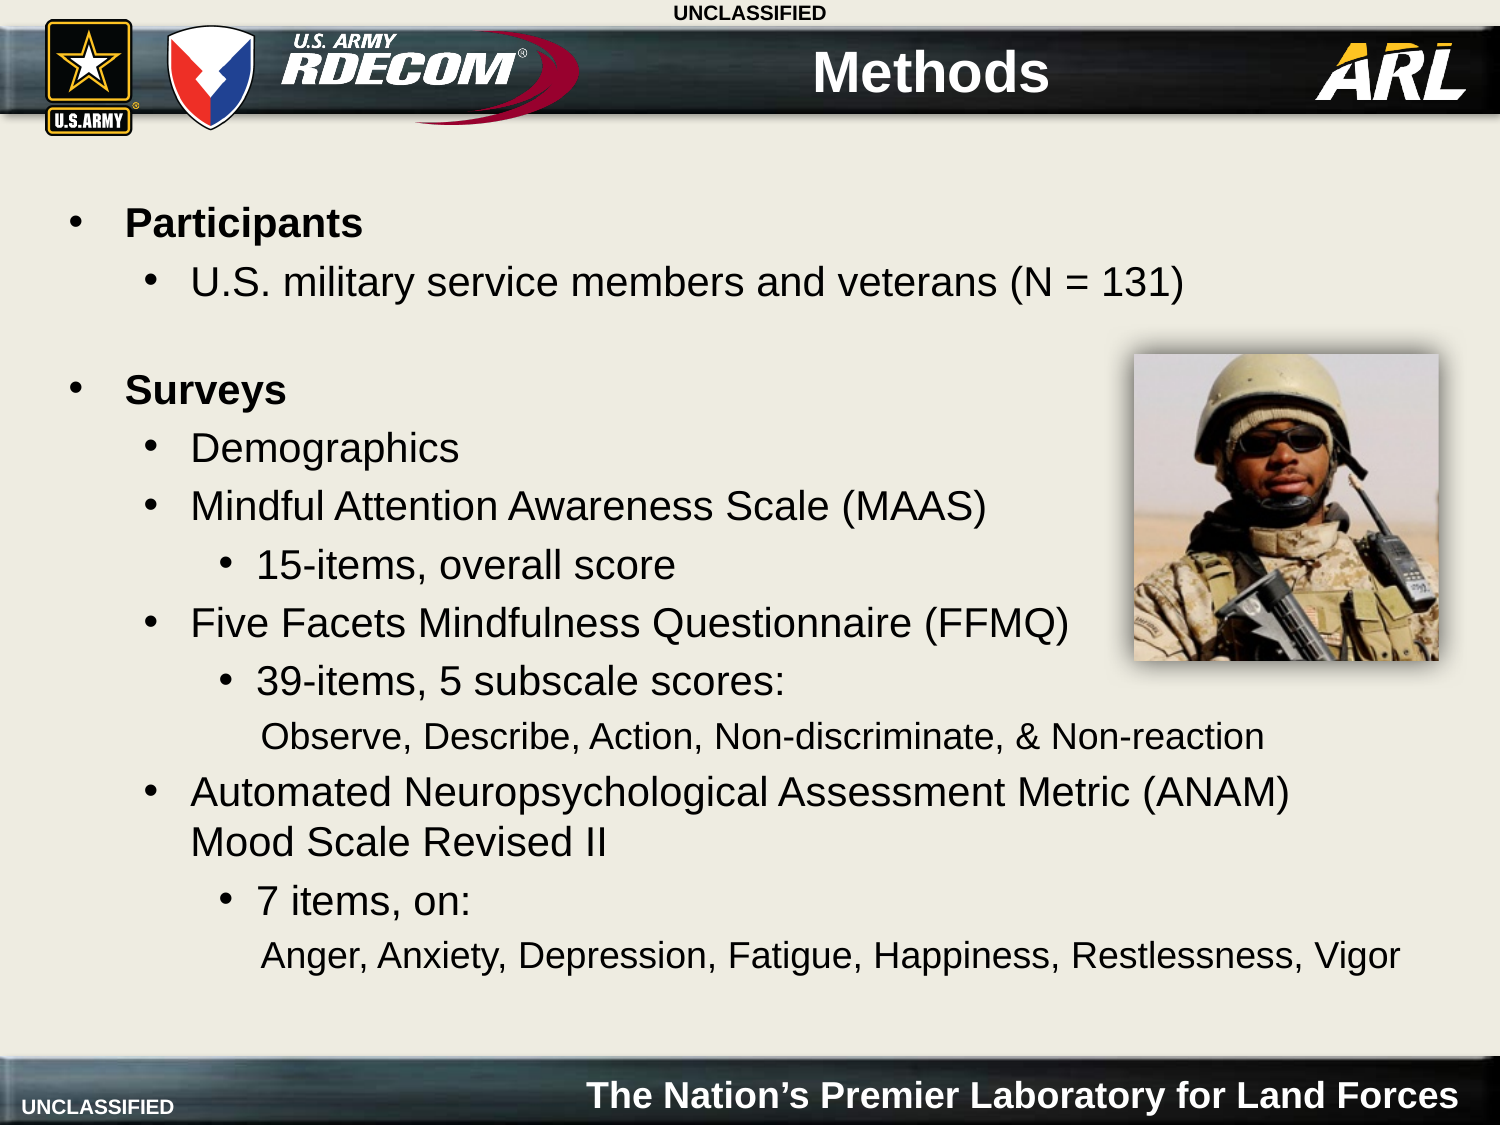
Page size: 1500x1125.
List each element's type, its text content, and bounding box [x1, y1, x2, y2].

picture [1133, 353, 1439, 661]
table_cell .002 [1115, 335, 1454, 678]
picture [0, 1056, 1500, 1125]
title Methods [577, 24, 1287, 113]
picture [0, 19, 1500, 136]
list Participants U.S. military service members and veterans (N = 131) Surveys Demographics Mindful Attention Awareness Scale (MAAS) 15-items, overall score Five Facets Mindfulness Questionnaire (FFMQ) 39-items, 5 subscale scores: Observe, Describe, Action, Non-discriminate, & Non-reaction Automated Neuropsychological Assessment Metric (ANAM) Mood Scale Revised II 7 items, on: Anger, Anxiety, Depression, Fatigue, Happiness, Restlessness, Vigor [53, 188, 1454, 1007]
